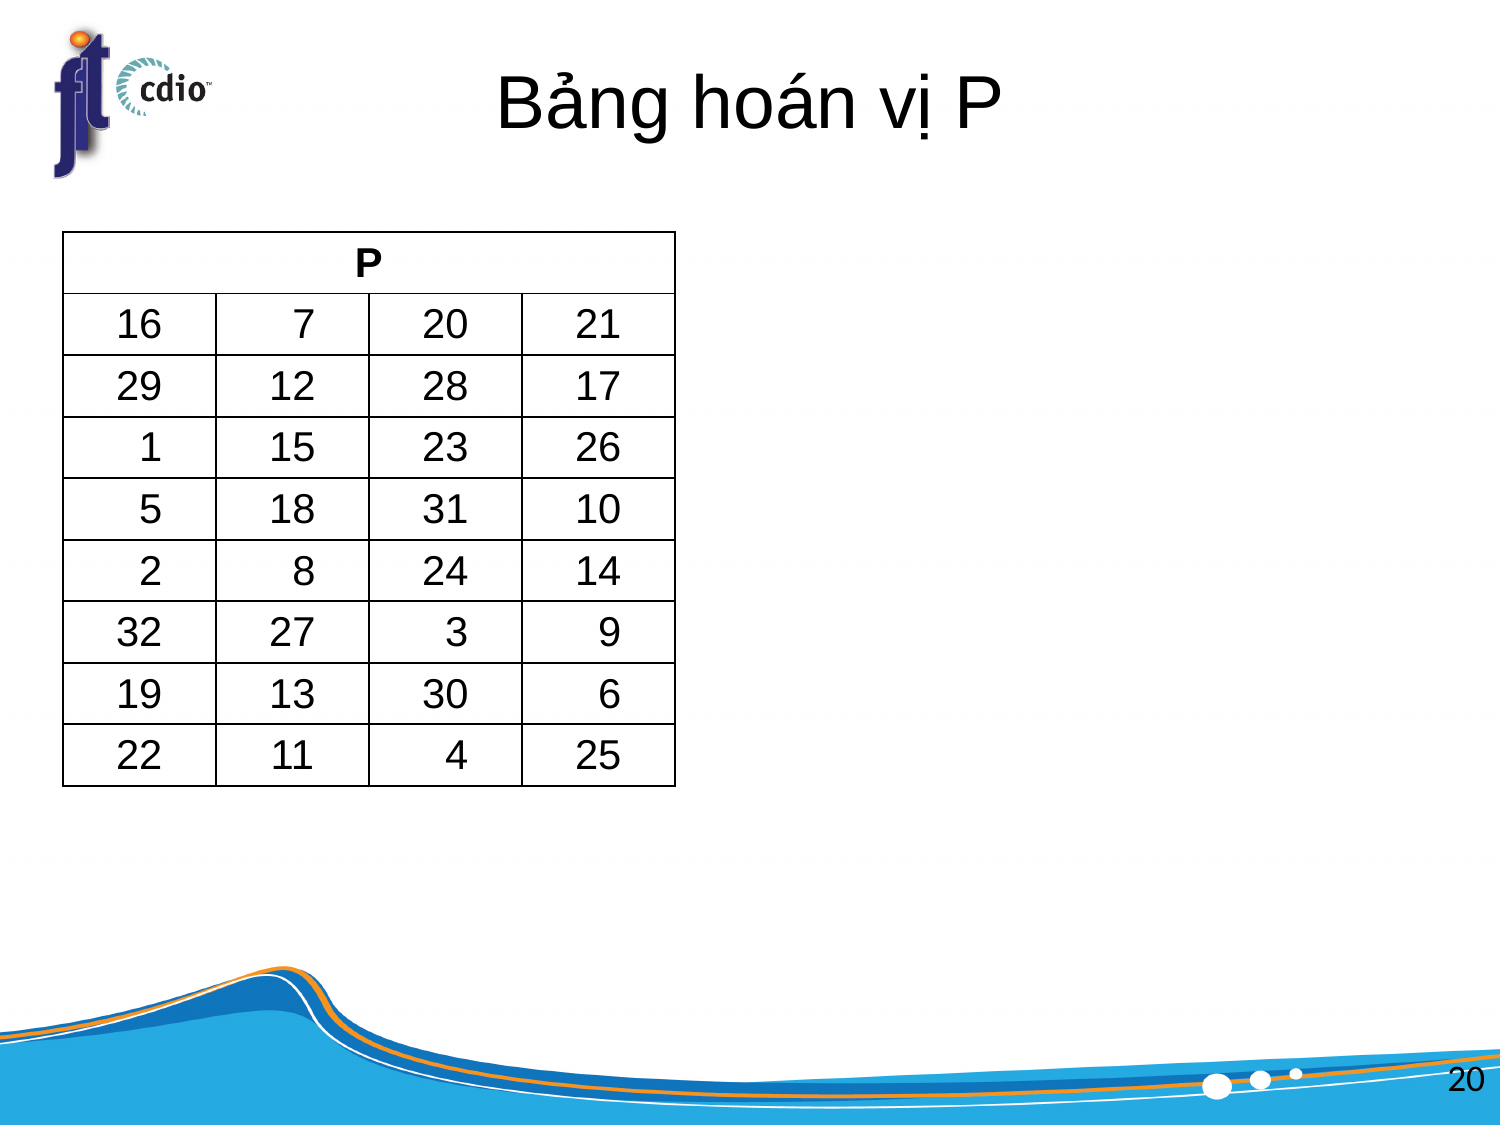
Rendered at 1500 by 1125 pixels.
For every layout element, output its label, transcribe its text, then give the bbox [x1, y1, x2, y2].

table_cell 21 [523, 294, 674, 354]
table_cell 17 [523, 356, 674, 416]
table_header P [64, 233, 674, 293]
table_cell 14 [523, 541, 674, 600]
table_cell 29 [64, 356, 215, 416]
table_cell 10 [523, 479, 674, 539]
table_cell 11 [217, 725, 368, 785]
table_cell 30 [370, 664, 521, 723]
table_cell 3 [370, 602, 521, 662]
table_cell 25 [523, 725, 674, 785]
table_cell 22 [64, 725, 215, 785]
title Bảng hoán vị P [62, 55, 1438, 143]
table_cell 18 [217, 479, 368, 539]
table_cell 13 [217, 664, 368, 723]
table_cell 7 [217, 294, 368, 354]
table_cell 2 [64, 541, 215, 600]
table_cell 20 [370, 294, 521, 354]
table_cell 31 [370, 479, 521, 539]
table_cell 23 [370, 418, 521, 477]
table_cell 1 [64, 418, 215, 477]
table_cell 8 [217, 541, 368, 600]
table_cell 32 [64, 602, 215, 662]
table_cell 28 [370, 356, 521, 416]
table_cell 15 [217, 418, 368, 477]
text_box 20 [1149, 1046, 1500, 1125]
table_cell 16 [64, 294, 215, 354]
table_cell 12 [217, 356, 368, 416]
table_cell 19 [64, 664, 215, 723]
table_cell 9 [523, 602, 674, 662]
table_cell 24 [370, 541, 521, 600]
table_cell 27 [217, 602, 368, 662]
picture [0, 0, 1500, 1125]
table_cell 4 [370, 725, 521, 785]
table_cell 26 [523, 418, 674, 477]
table_cell 6 [523, 664, 674, 723]
table_cell 5 [64, 479, 215, 539]
